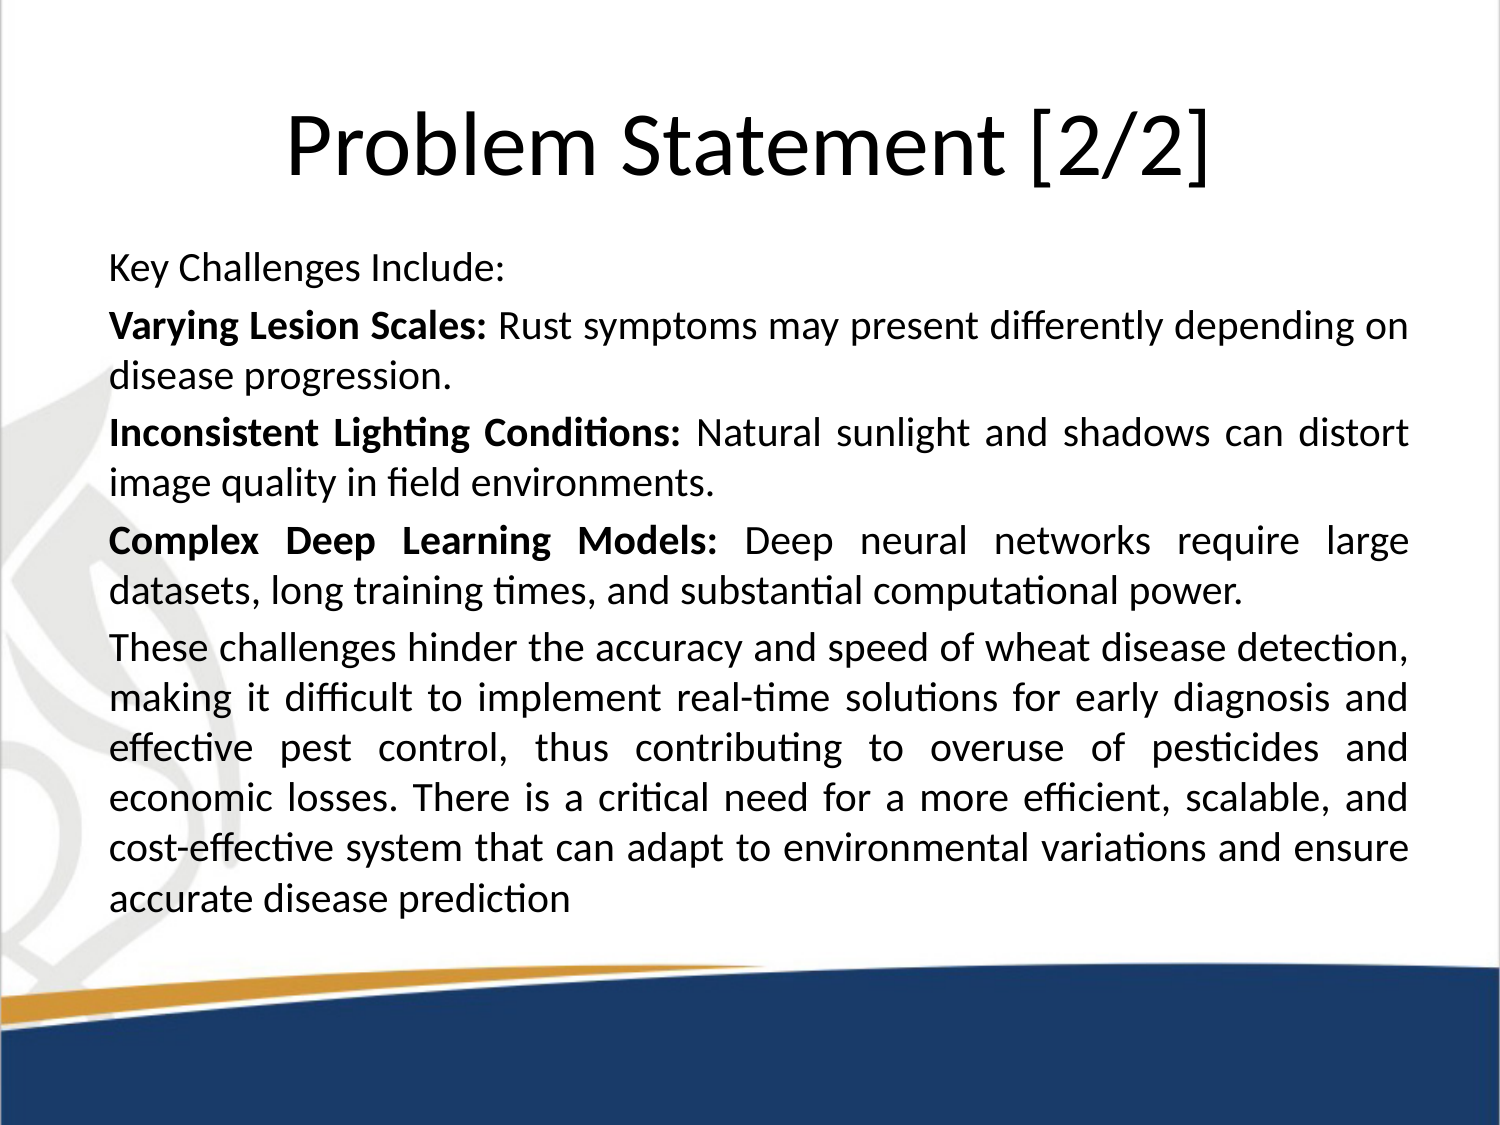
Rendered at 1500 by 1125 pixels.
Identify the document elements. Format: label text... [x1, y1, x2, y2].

title Problem Statement [2/2] [75, 45, 1425, 232]
list Key Challenges Include: Varying Lesion Scales: Rust symptoms may present differently depending on disease progression. Inconsistent Lighting Conditions: Natural sunlight and shadows can distort image quality in field environments. Complex Deep Learning Models: Deep neural networks require large datasets, long training times, and substantial computational power. These challenges hinder the accuracy and speed of wheat disease detection, making it difficult to implement real-time solutions for early diagnosis and effective pest control, thus contributing to overuse of pesticides and economic losses. There is a critical need for a more efficient, scalable, and cost-effective system that can adapt to environmental variations and ensure accurate disease prediction [75, 232, 1425, 976]
picture [0, 0, 1500, 1125]
